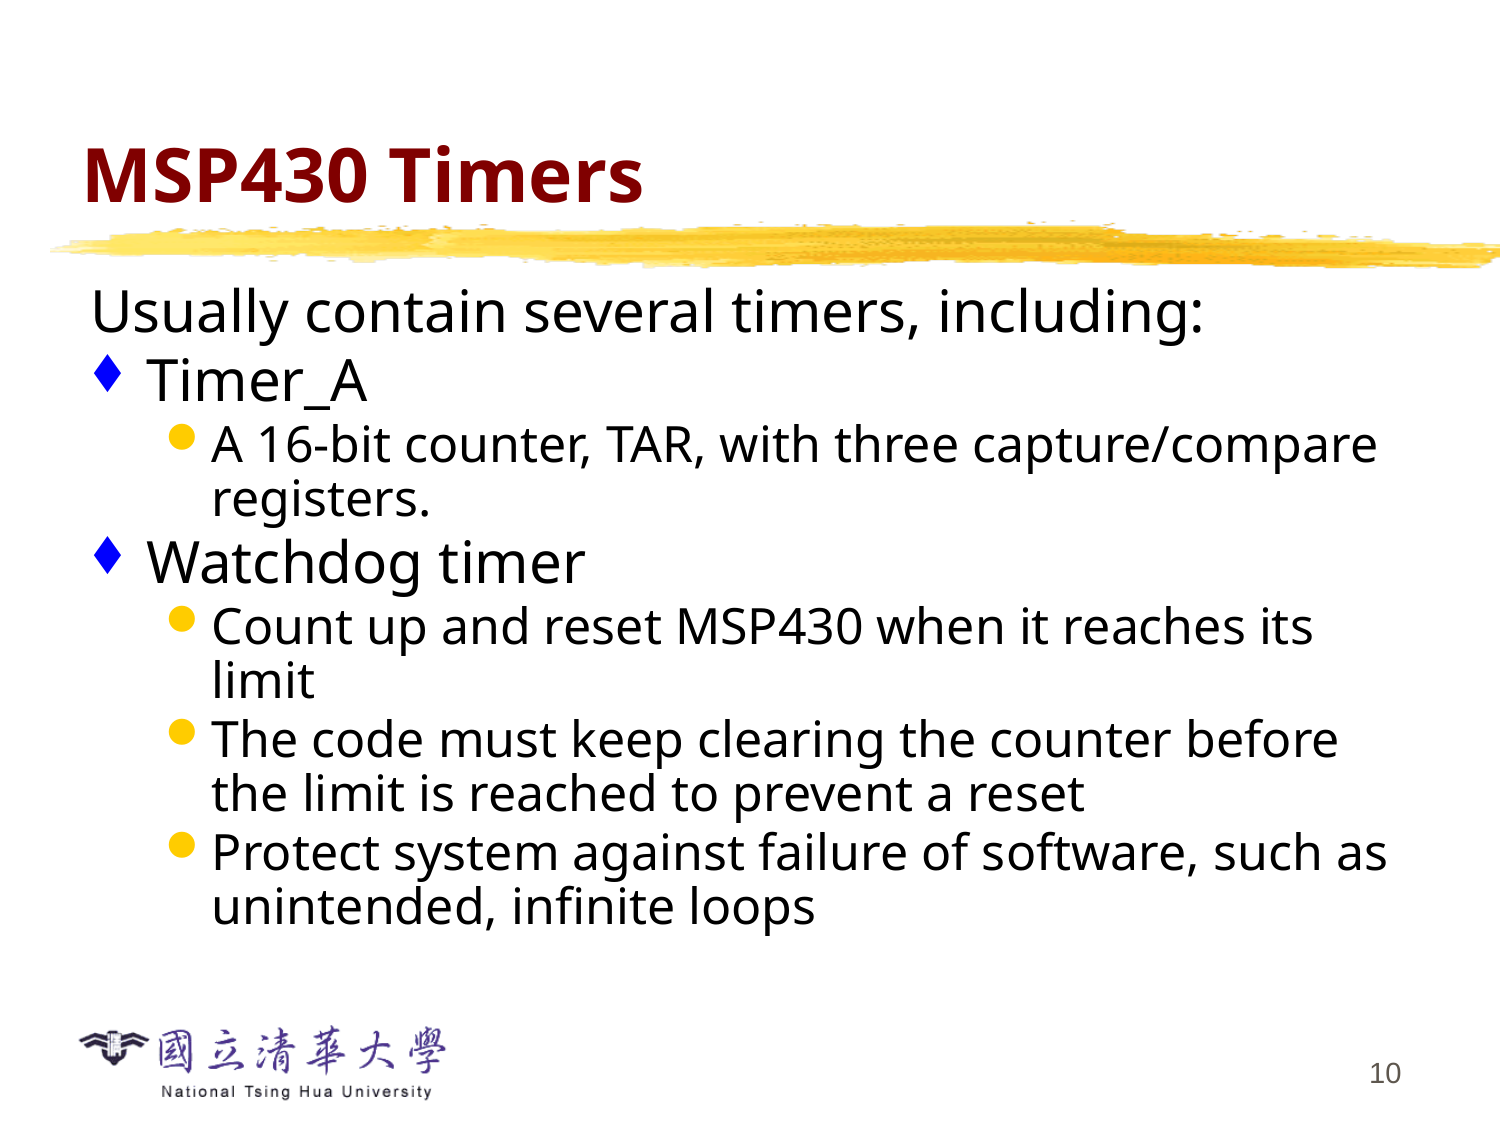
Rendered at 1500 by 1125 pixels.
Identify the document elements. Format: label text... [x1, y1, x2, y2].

slide_number 9 [1103, 1021, 1417, 1098]
picture [74, 1013, 452, 1125]
title MSP430 Timers [66, 37, 1413, 226]
list Usually contain several timers, including: Timer_A A 16-bit counter, TAR, with three capture/compare registers. Watchdog timer Count up and reset MSP430 when it reaches its limit The code must keep clearing the counter before the limit is reached to prevent a reset Protect system against failure of software, such as unintended, infinite loops [74, 274, 1417, 1013]
picture [50, 215, 1500, 279]
